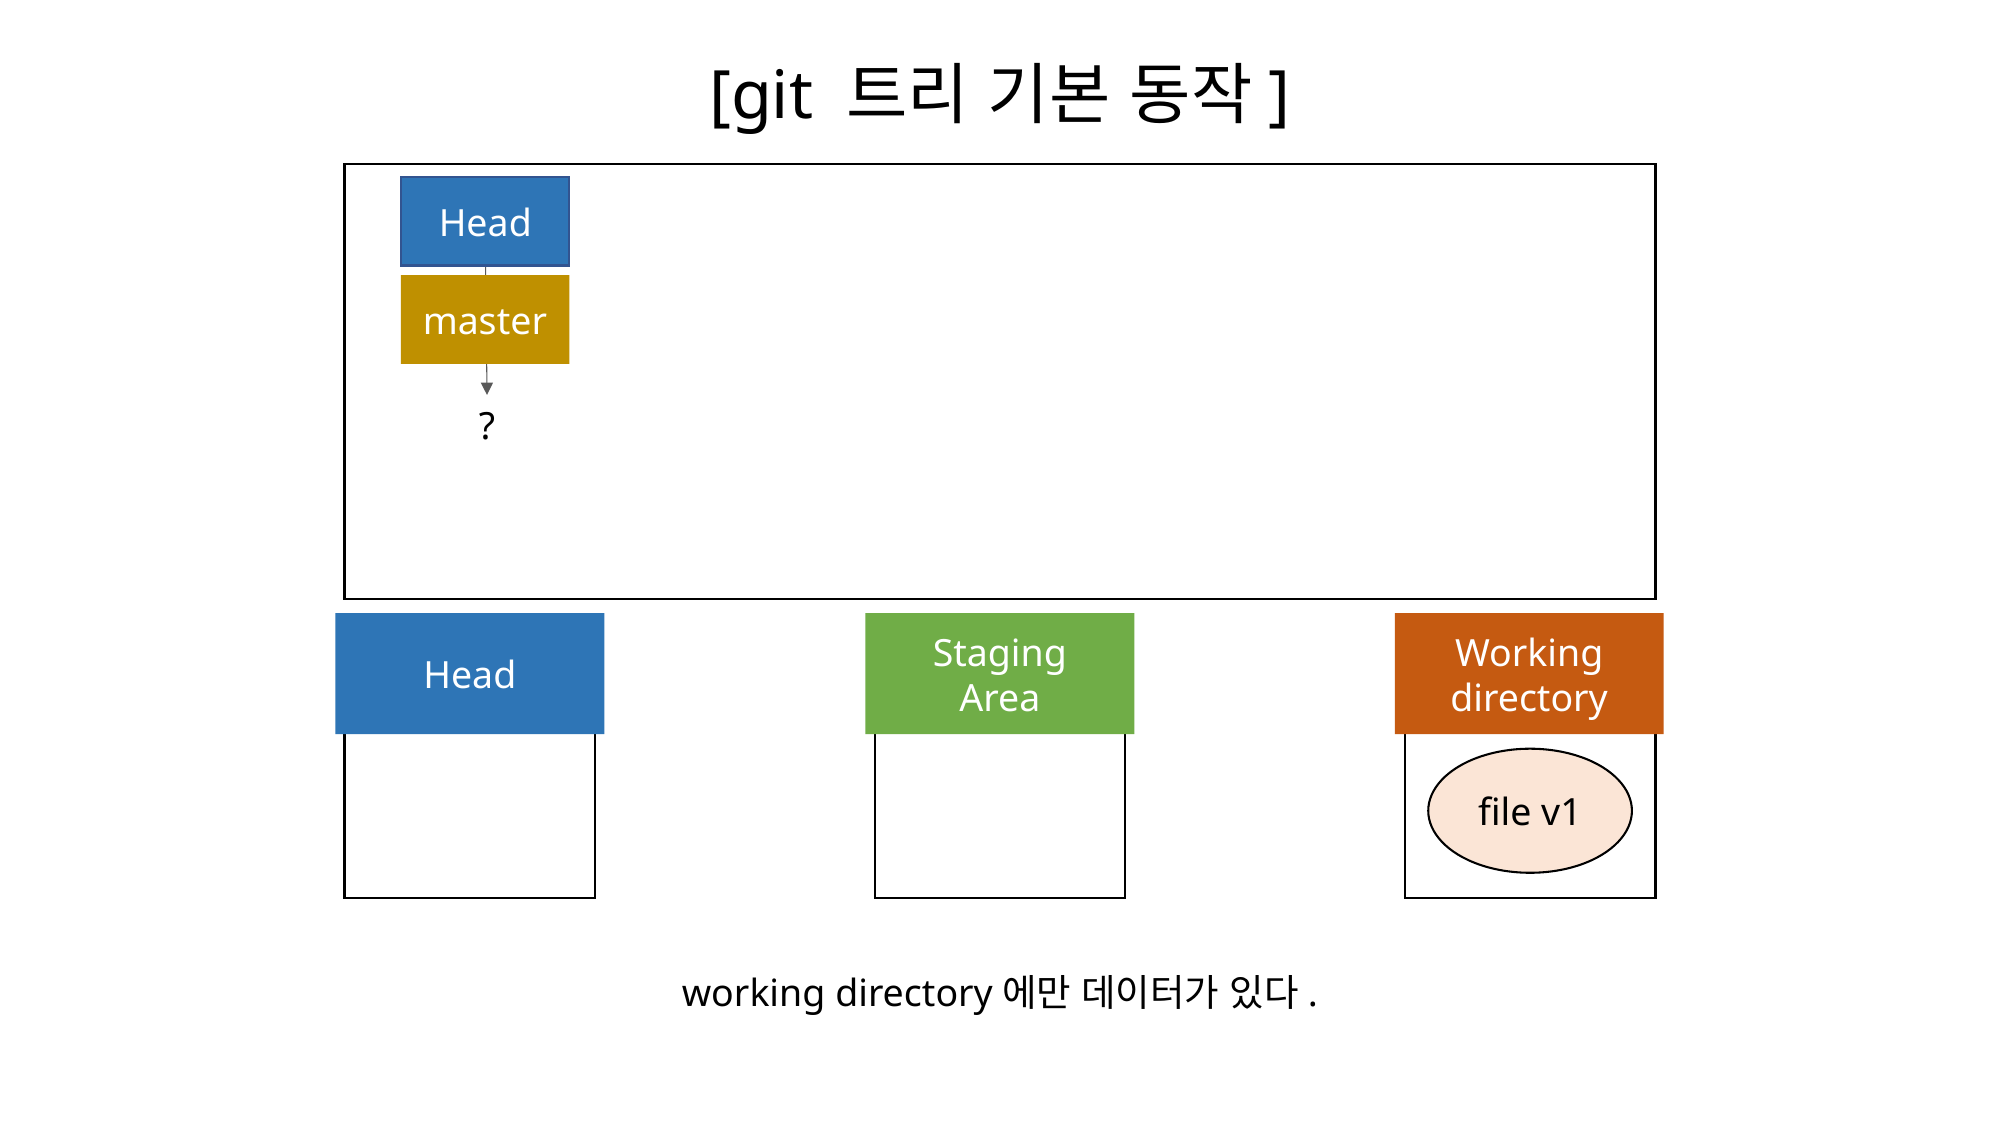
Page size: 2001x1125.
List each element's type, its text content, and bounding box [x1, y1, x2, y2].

text_box Head [334, 612, 605, 735]
text_box file v1 [1427, 747, 1633, 874]
text_box [343, 163, 1657, 600]
text_box Staging Area [864, 612, 1135, 735]
text_box [343, 735, 596, 899]
text_box [git 트리 기본 동작] [694, 45, 1306, 140]
text_box working directory에만 데이터가 있다. [666, 961, 1333, 1021]
text_box [1404, 735, 1657, 899]
text_box Working directory [1394, 612, 1665, 735]
text_box ? [464, 394, 511, 455]
text_box [874, 735, 1126, 899]
